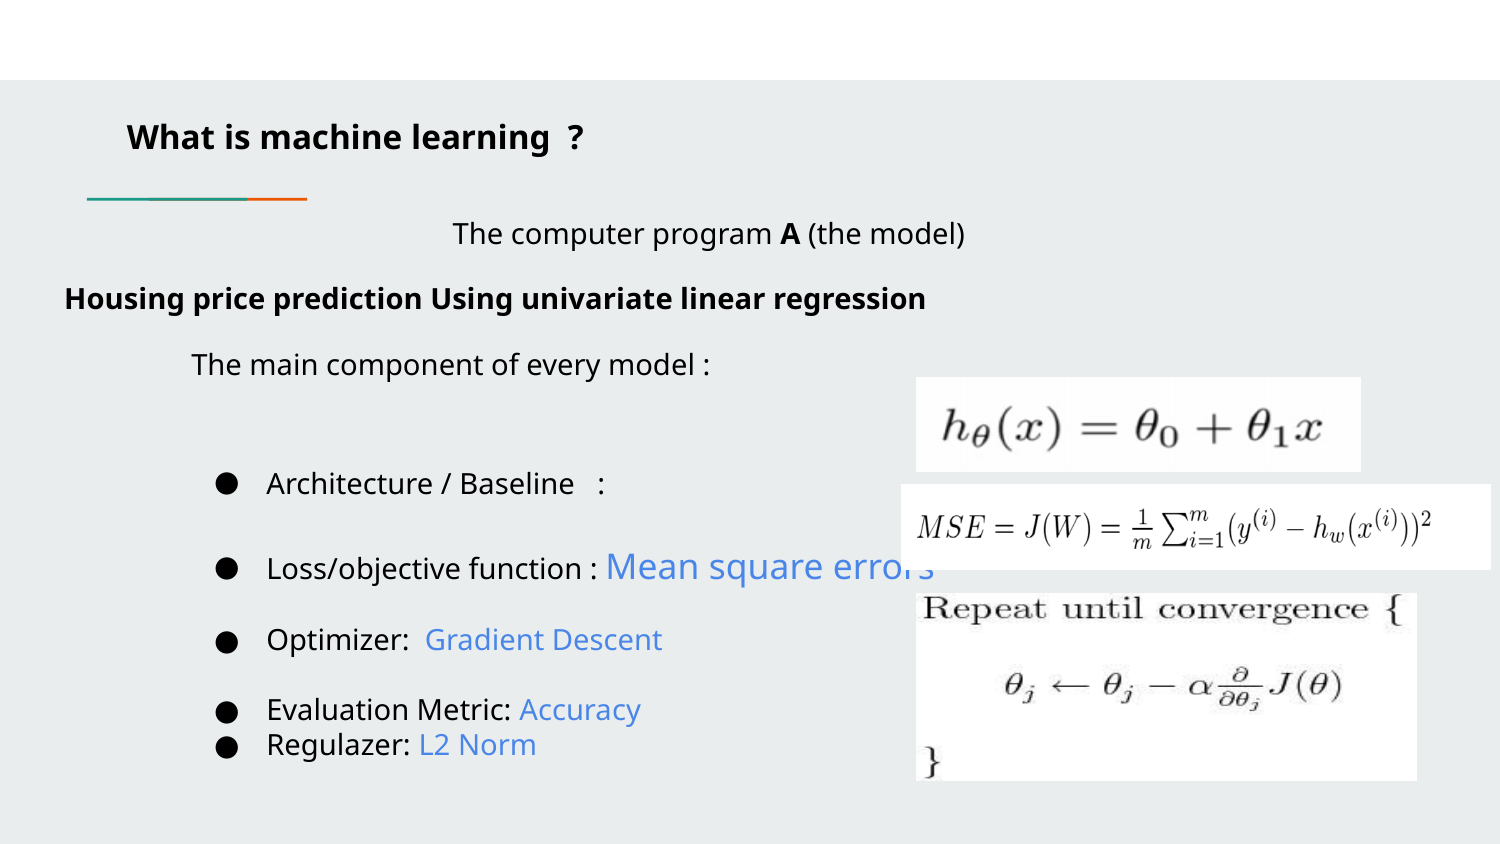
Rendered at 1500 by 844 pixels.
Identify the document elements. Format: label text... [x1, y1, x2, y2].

picture [916, 376, 1362, 472]
picture [916, 593, 1418, 782]
text_box The computer program A (the model) [437, 200, 1010, 265]
text_box Housing price prediction Using univariate linear regression [49, 265, 1032, 331]
picture [900, 483, 1491, 570]
text_box What is machine learning ? [111, 100, 794, 171]
text_box The main component of every model : Architecture / Baseline : Loss/objective function : Mean square errors Optimizer: Gradient Descent Evaluation Metric: Accuracy Regulazer: L2 Norm [176, 331, 1491, 777]
